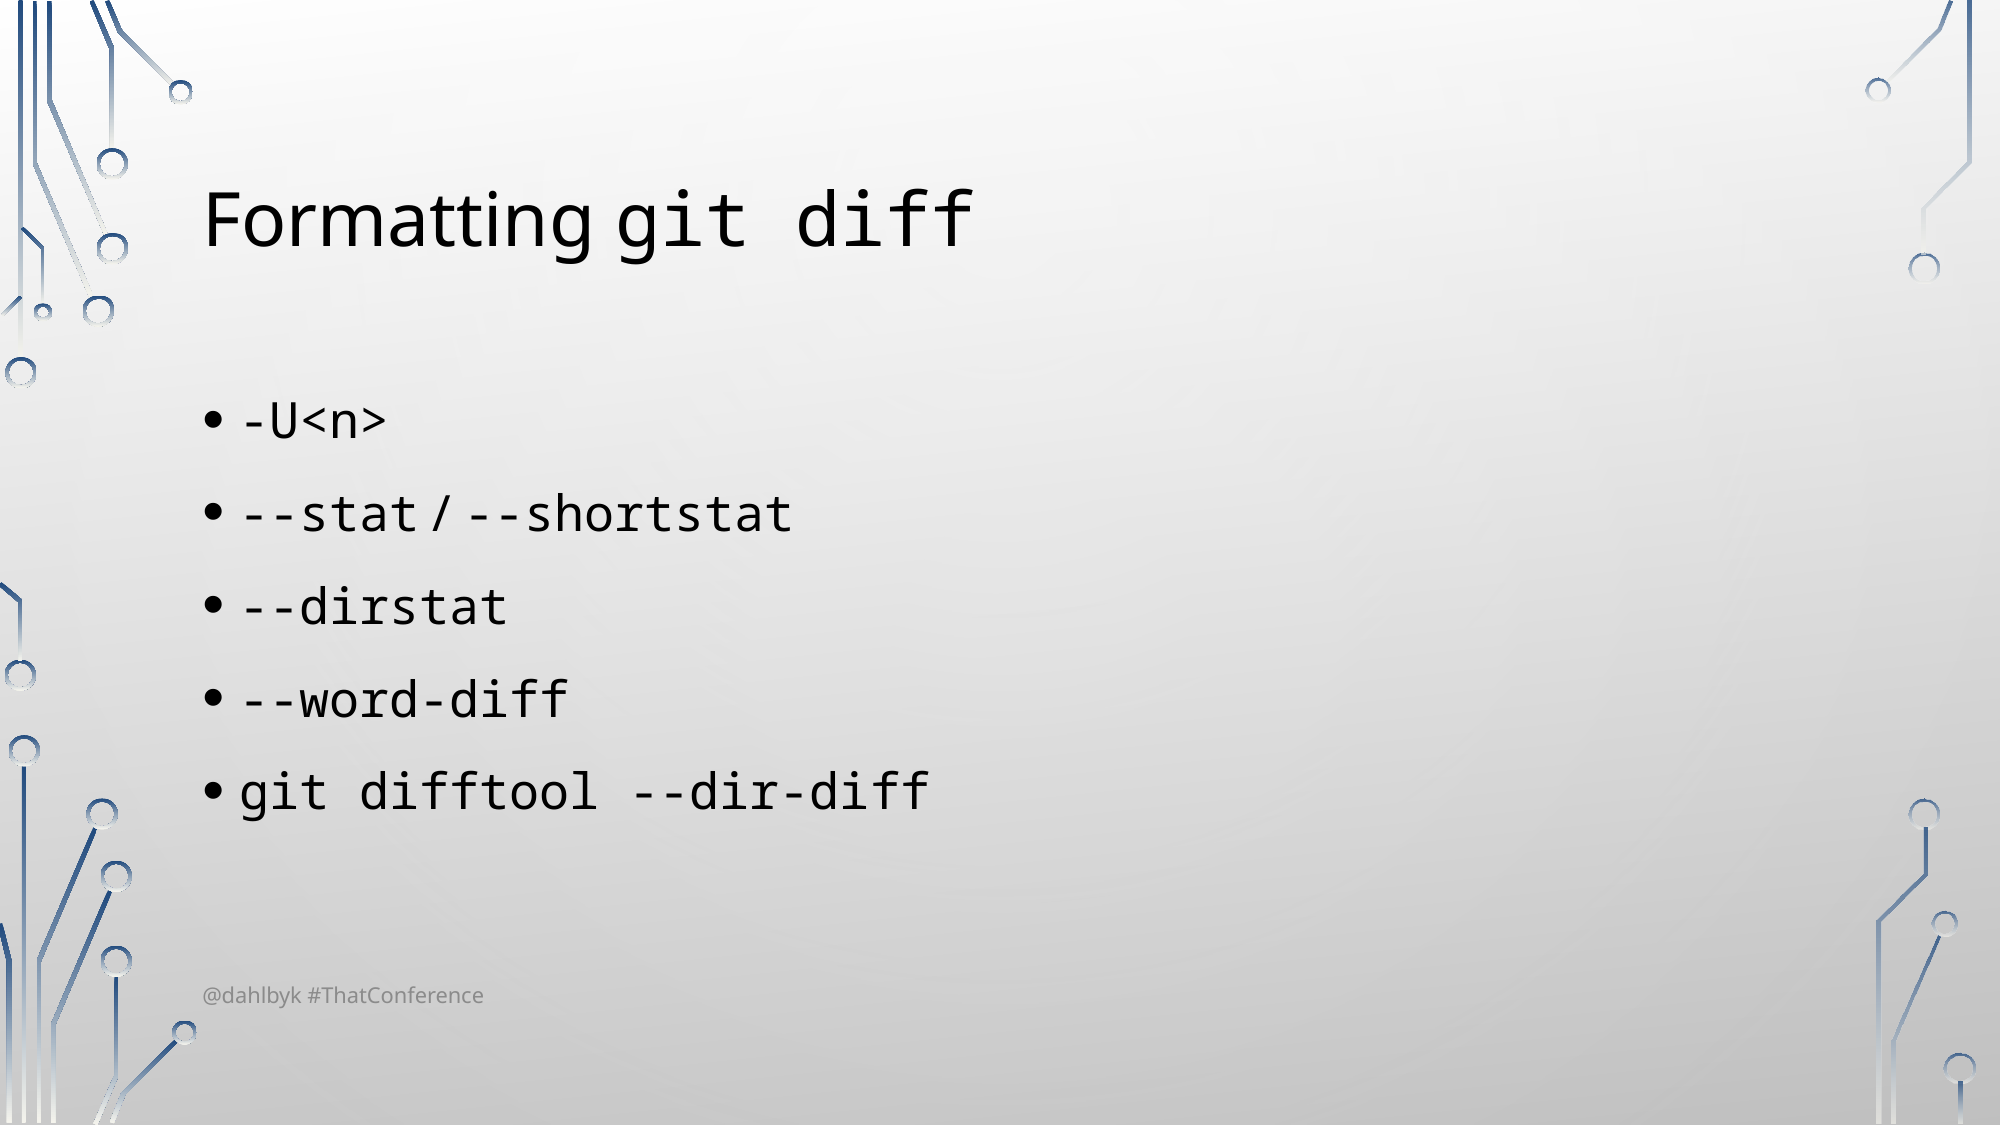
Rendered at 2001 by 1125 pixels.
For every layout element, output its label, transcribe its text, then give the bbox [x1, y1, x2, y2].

title Formatting git diff [187, 101, 1813, 344]
footer @dahlbyk #ThatConference [187, 965, 1211, 1025]
list -U<n> --stat / --shortstat --dirstat --word-diff git difftool --dir-diff [187, 369, 1813, 950]
